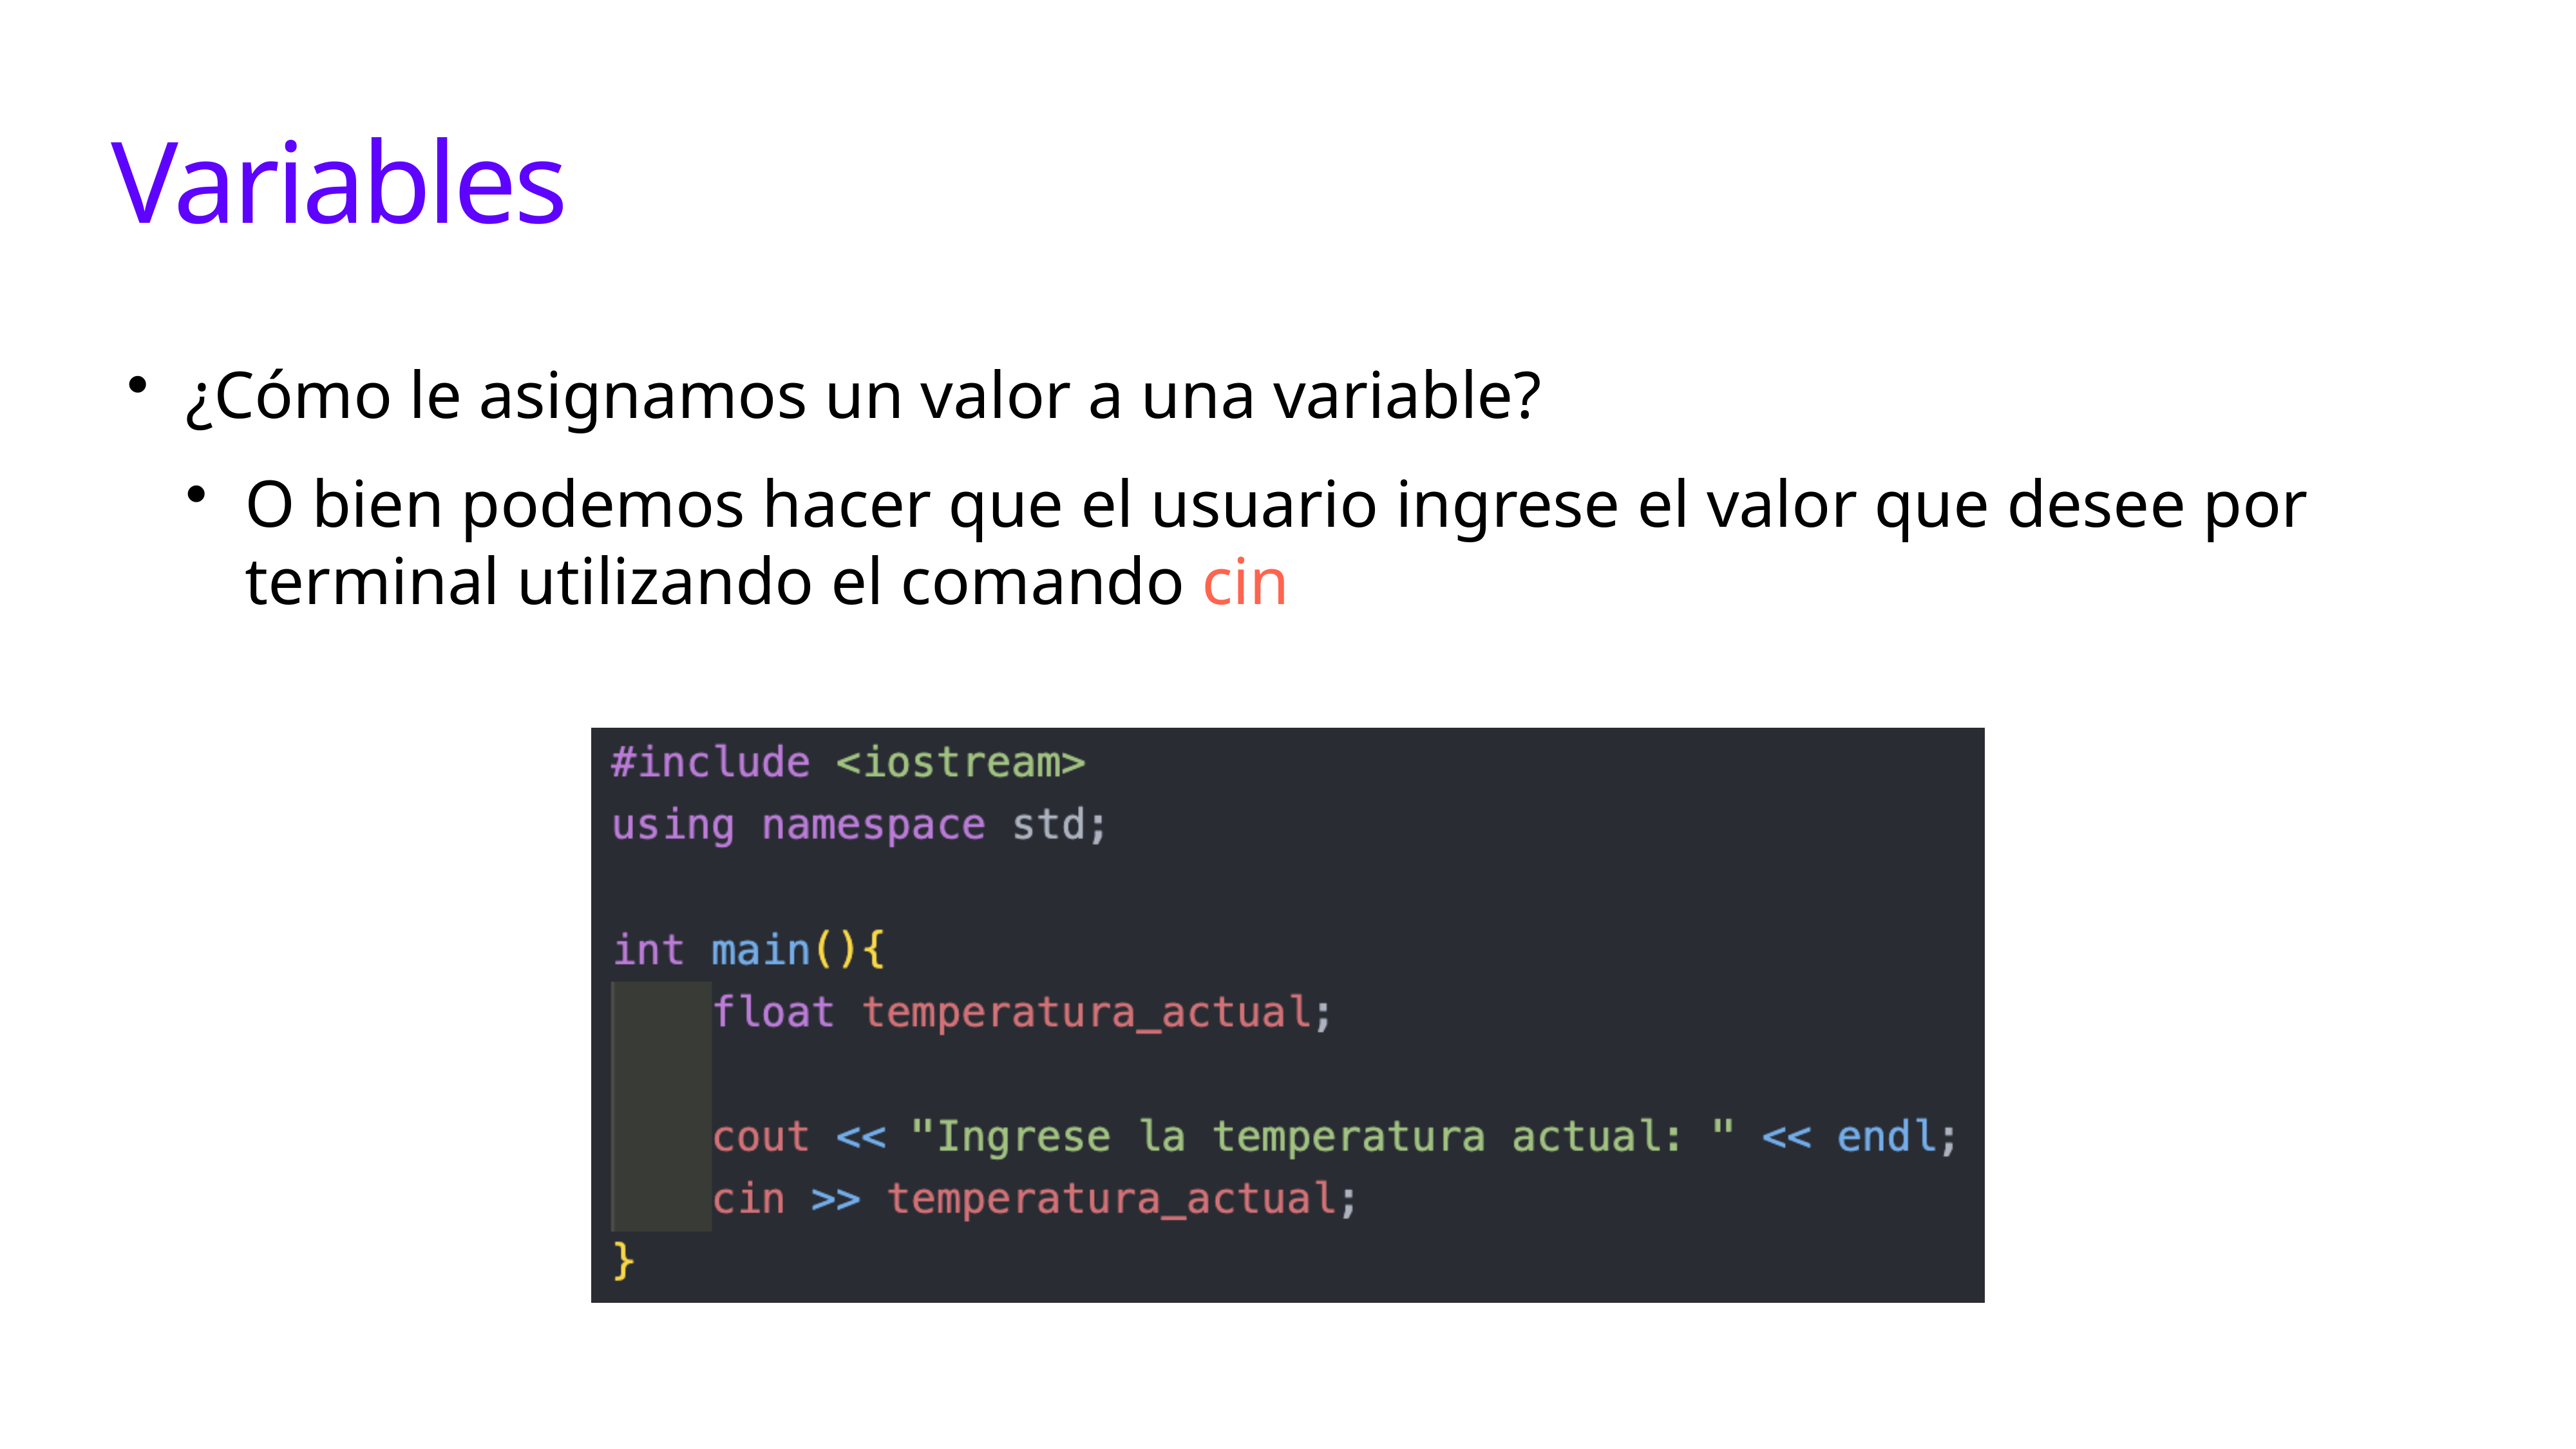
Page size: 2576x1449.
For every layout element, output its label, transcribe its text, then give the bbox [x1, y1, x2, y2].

picture [591, 728, 1985, 1303]
title Variables [0, 86, 1628, 251]
list ¿Cómo le asignamos un valor a una variable? O bien podemos hacer que el usuario ingrese el valor que desee por terminal utilizando el comando cin [121, 348, 2455, 1240]
